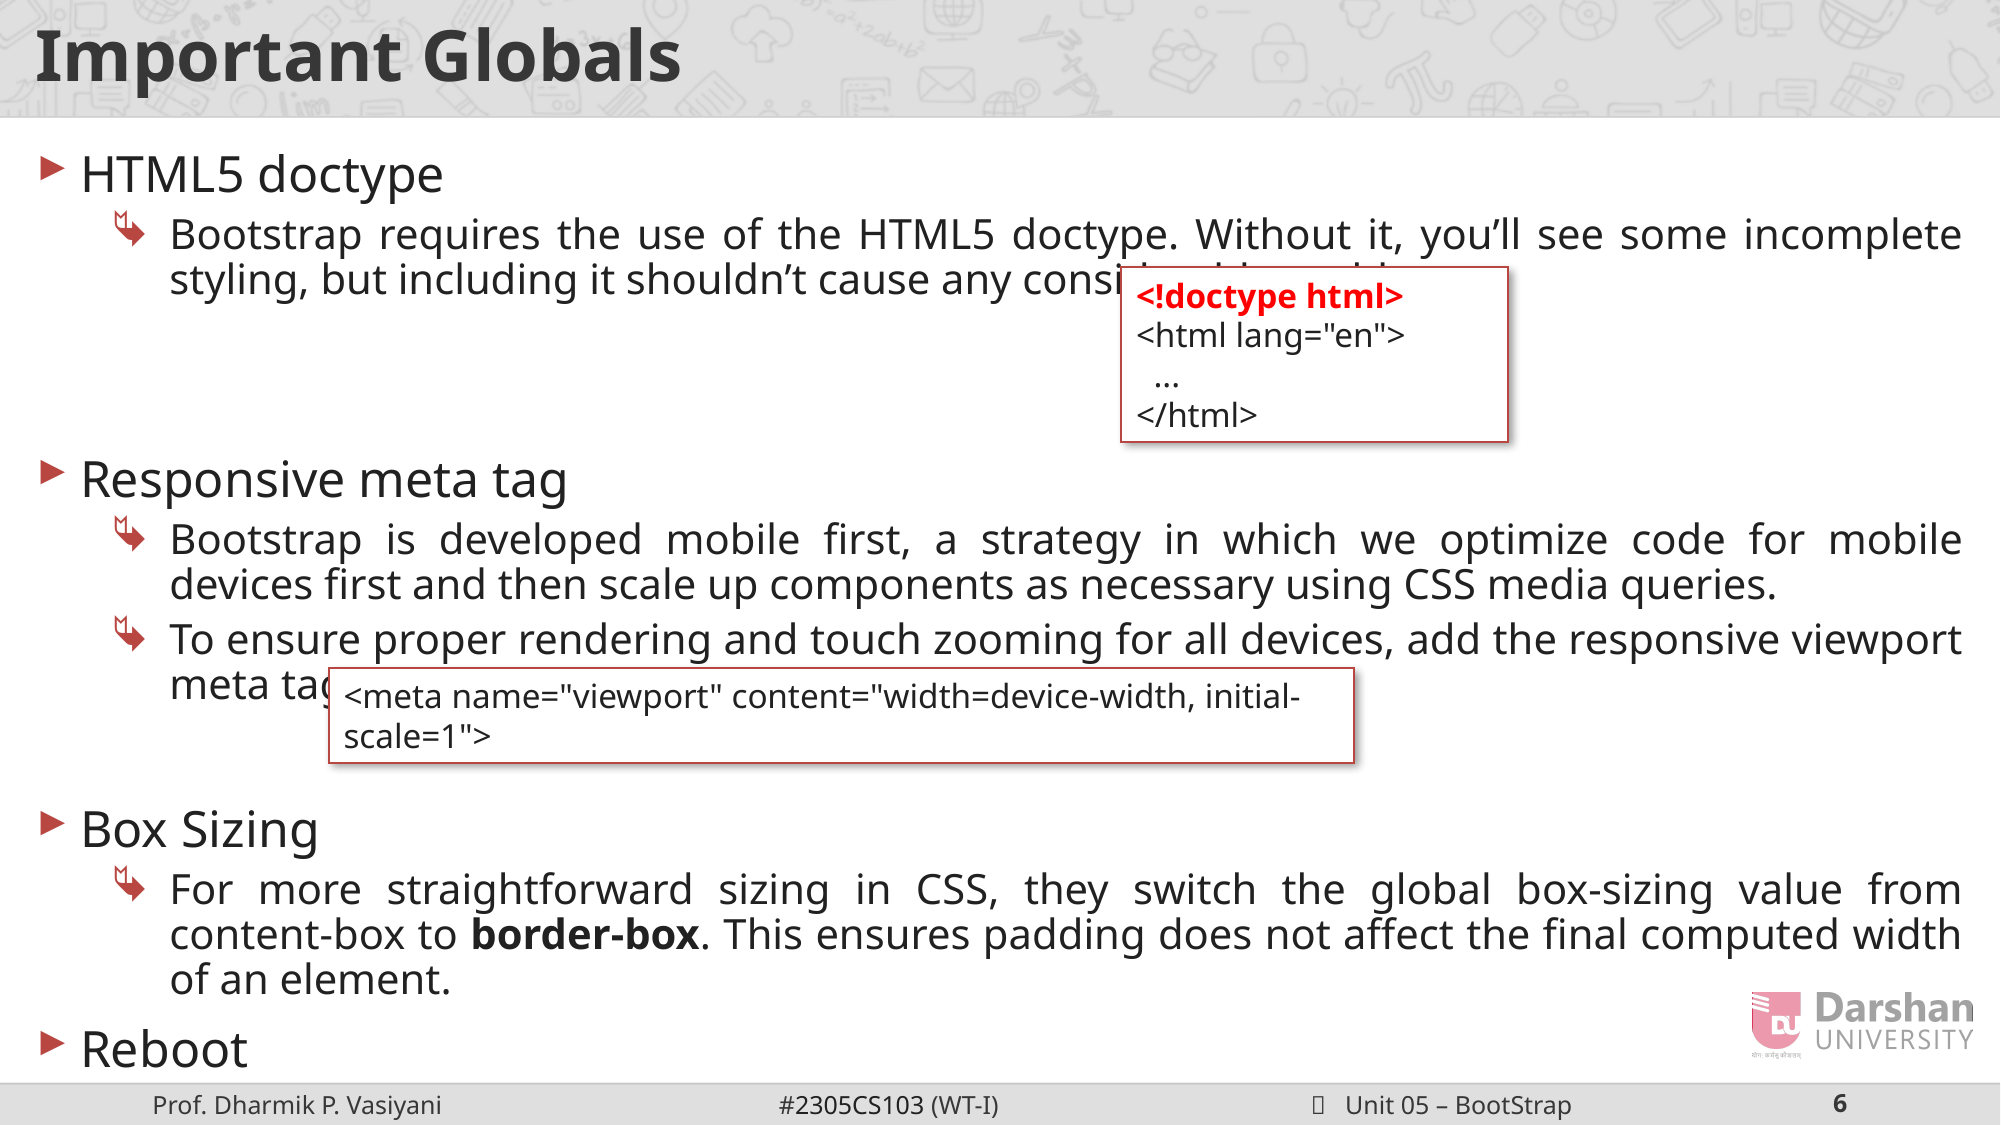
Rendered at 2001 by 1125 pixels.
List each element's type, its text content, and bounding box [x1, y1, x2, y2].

text_box <!doctype html> <html lang="en"> ... </html> [1120, 266, 1509, 443]
list HTML5 doctype Bootstrap requires the use of the HTML5 doctype. Without it, you’ll see some incomplete styling, but including it shouldn’t cause any considerable problems. Responsive meta tag Bootstrap is developed mobile first, a strategy in which we optimize code for mobile devices first and then scale up components as necessary using CSS media queries. To ensure proper rendering and touch zooming for all devices, add the responsive viewport meta tag to your <head>. Box Sizing For more straightforward sizing in CSS, they switch the global box-sizing value from content-box to border-box. This ensures padding does not affect the final computed width of an element. Reboot [21, 141, 1979, 1059]
title Important Globals [0, 0, 2000, 117]
text_box <meta name="viewport" content="width=device-width, initial-scale=1"> [328, 667, 1355, 764]
